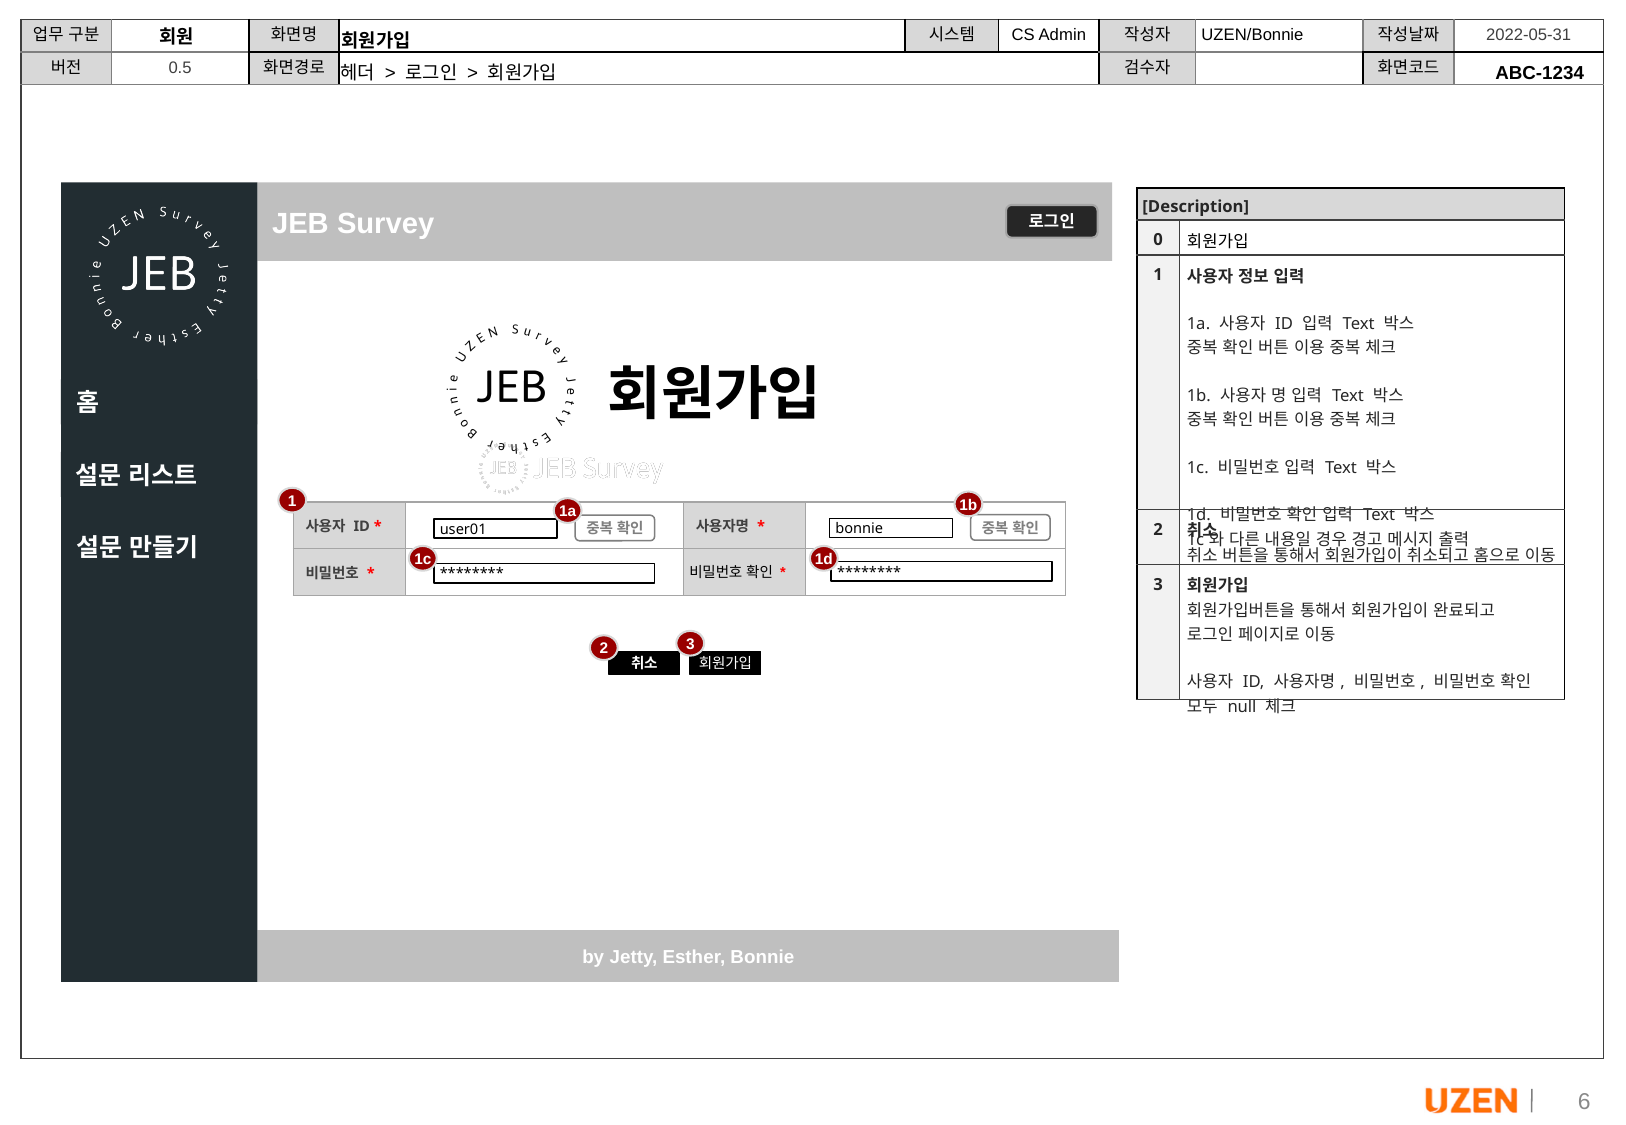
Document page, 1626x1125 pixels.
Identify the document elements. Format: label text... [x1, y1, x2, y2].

table_cell 취소 취소 버튼을 통해서 회원가입이 취소되고 홈으로 이동 [1180, 510, 1564, 564]
picture [1424, 1086, 1519, 1115]
table_cell 2 [1138, 510, 1179, 564]
table_header [Description] [1138, 189, 1564, 219]
table_cell 1 [1138, 256, 1179, 509]
table_cell 회원가입 [1180, 221, 1564, 254]
text_box ABC-1234 [1465, 54, 1614, 89]
text_box 회원 [147, 16, 210, 55]
table_cell 회원가입 회원가입버튼을 통해서 회원가입이 완료되고 로그인 페이지로 이동 사용자 ID, 사용자명, 비밀번호, 비밀번호 확인 모두 null 체크 [1180, 565, 1564, 699]
text_box 헤더 > 로그인 > 회원가입 [334, 54, 938, 89]
text_box 회원가입 [330, 20, 773, 59]
table_cell 3 [1138, 565, 1179, 699]
picture [430, 307, 668, 501]
table_cell 0 [1138, 221, 1179, 254]
picture [71, 187, 247, 363]
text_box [60, 182, 1120, 983]
table_cell 사용자 정보 입력 1a. 사용자 ID 입력 Text 박스 중복 확인 버튼 이용 중복 체크 1b. 사용자 명 입력 Text 박스 중복 확인 버튼 이용 중복 체크 1c. 비밀번호 입력 Text 박스 1d. 비밀번호 확인 입력 Text 박스 1c와 다른 내용일 경우 경고 메시지 출력 [1180, 256, 1564, 509]
